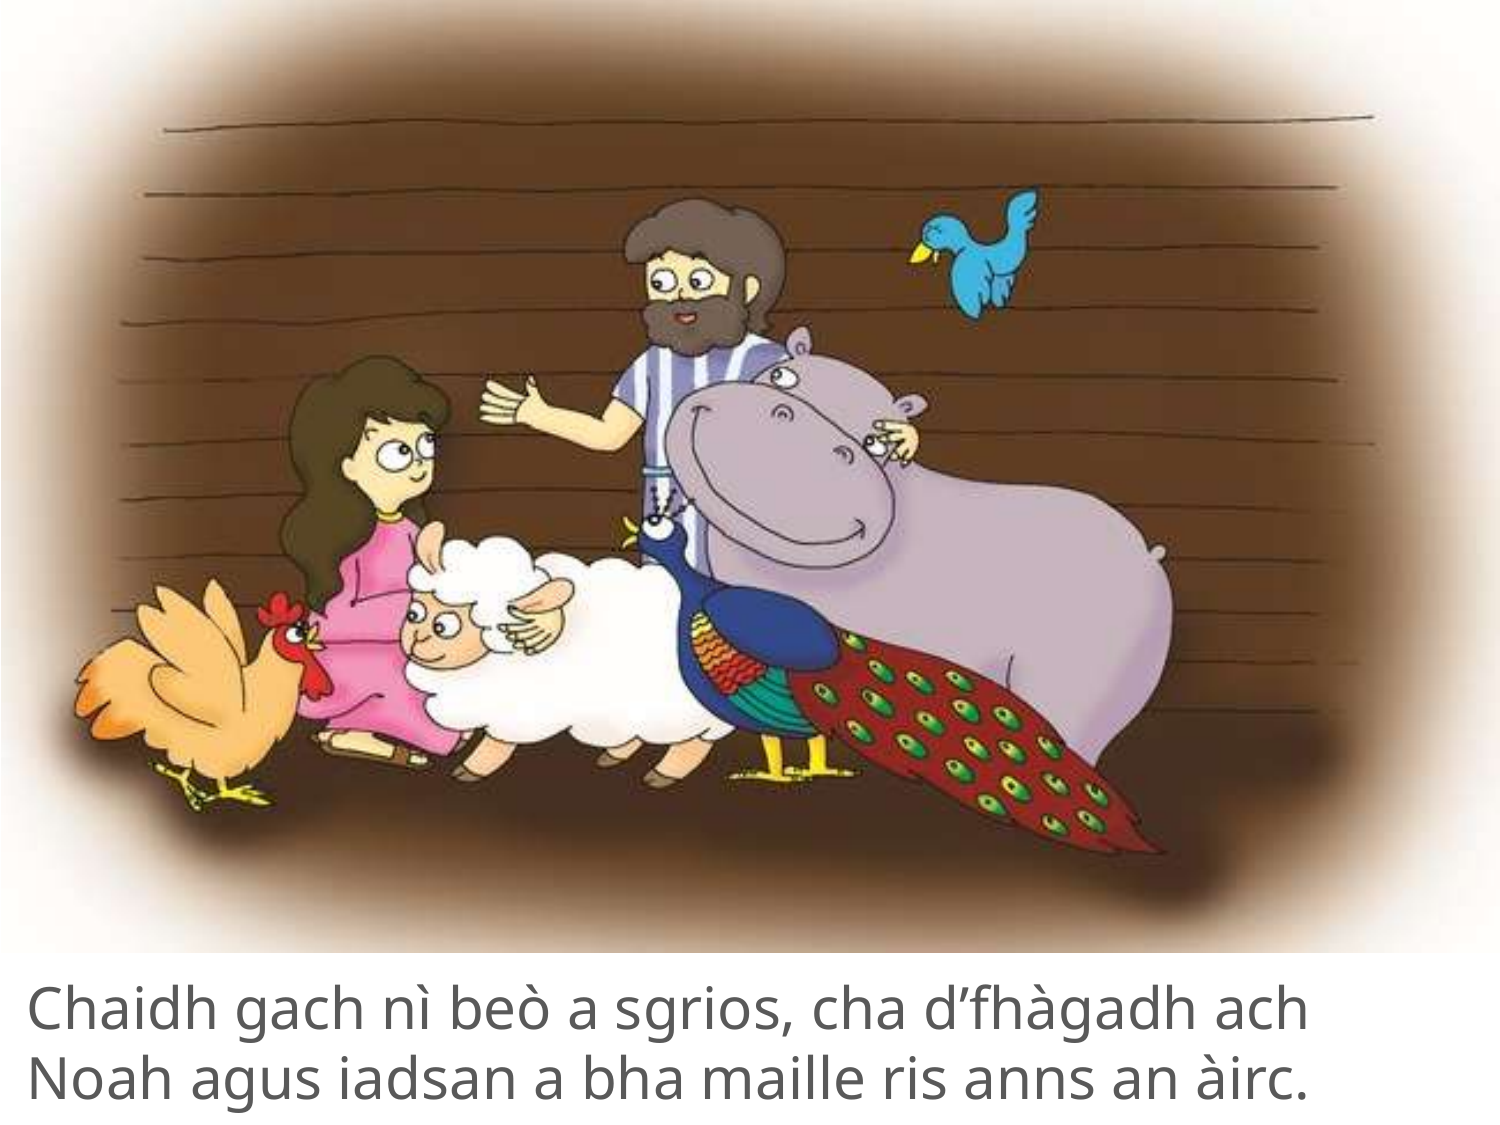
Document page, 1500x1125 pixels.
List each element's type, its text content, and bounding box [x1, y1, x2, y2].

picture [1, 0, 1500, 953]
text_box Chaidh gach nì beò a sgrios, cha d’fhàgadh ach Noah agus iadsan a bha maille ris anns an àirc. [11, 964, 1483, 1119]
